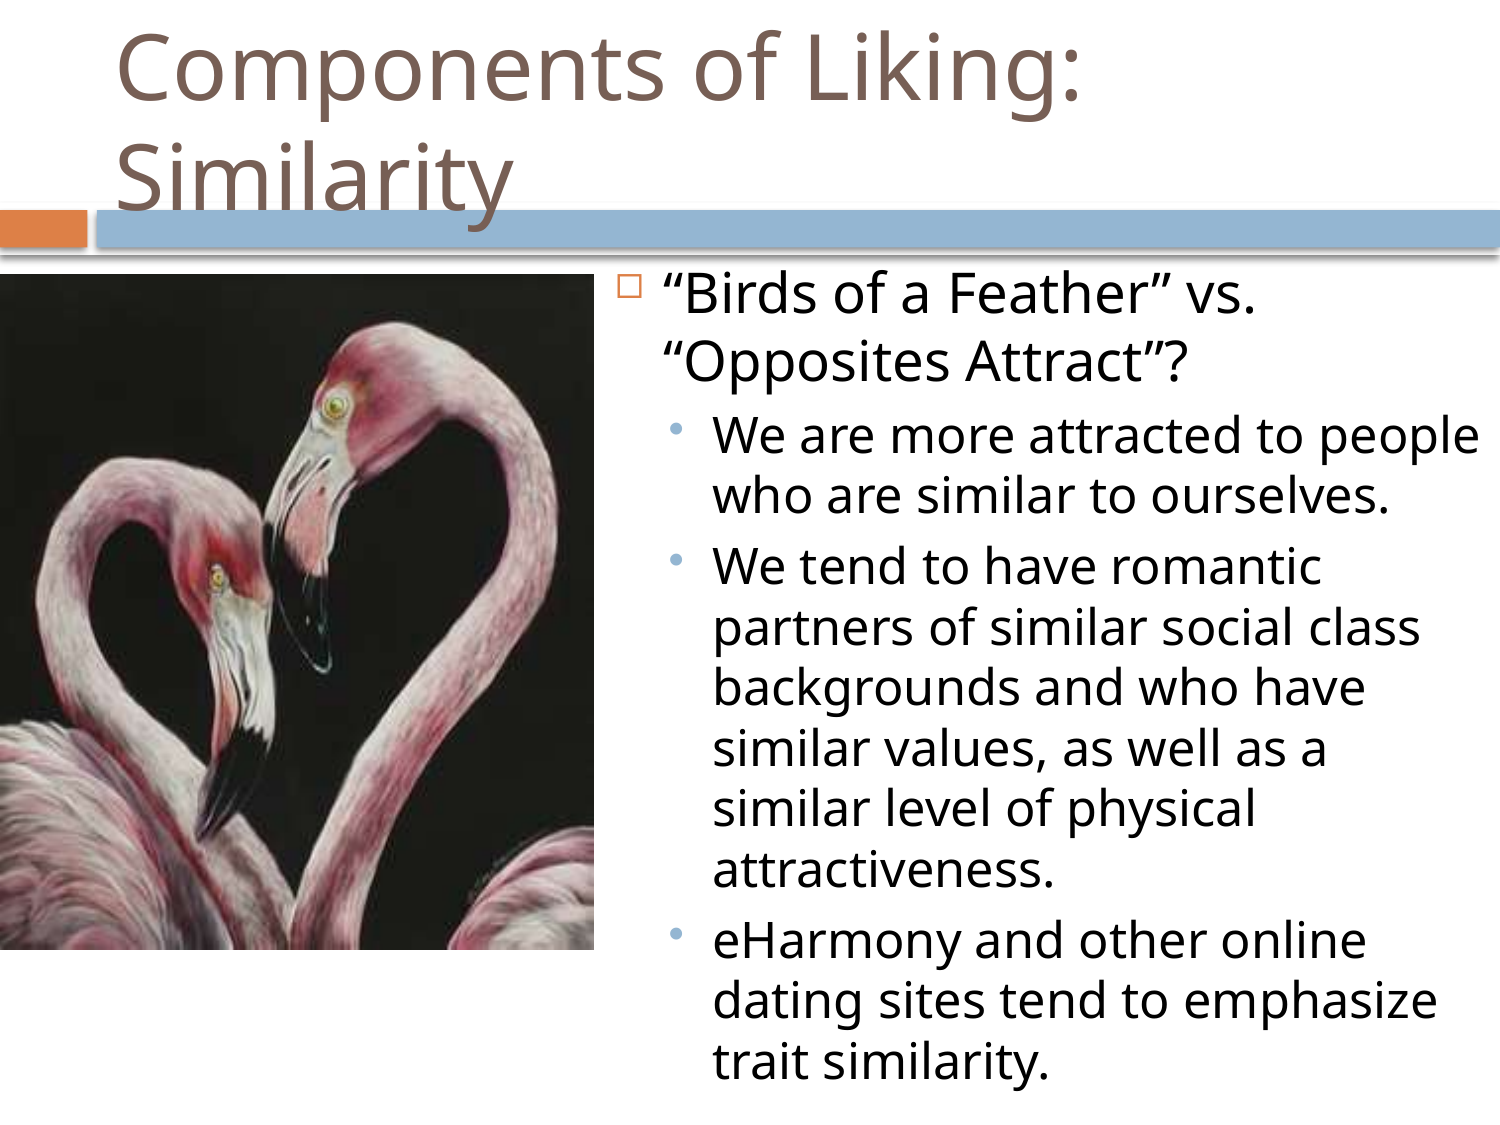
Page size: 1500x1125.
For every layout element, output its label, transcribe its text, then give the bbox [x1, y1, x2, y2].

title Components of Liking: Similarity [99, 37, 1438, 200]
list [0, 274, 594, 951]
list “Birds of a Feather” vs. “Opposites Attract”? We are more attracted to people who are similar to ourselves. We tend to have romantic partners of similar social class backgrounds and who have similar values, as well as a similar level of physical attractiveness. eHarmony and other online dating sites tend to emphasize trait similarity. [600, 249, 1500, 1125]
